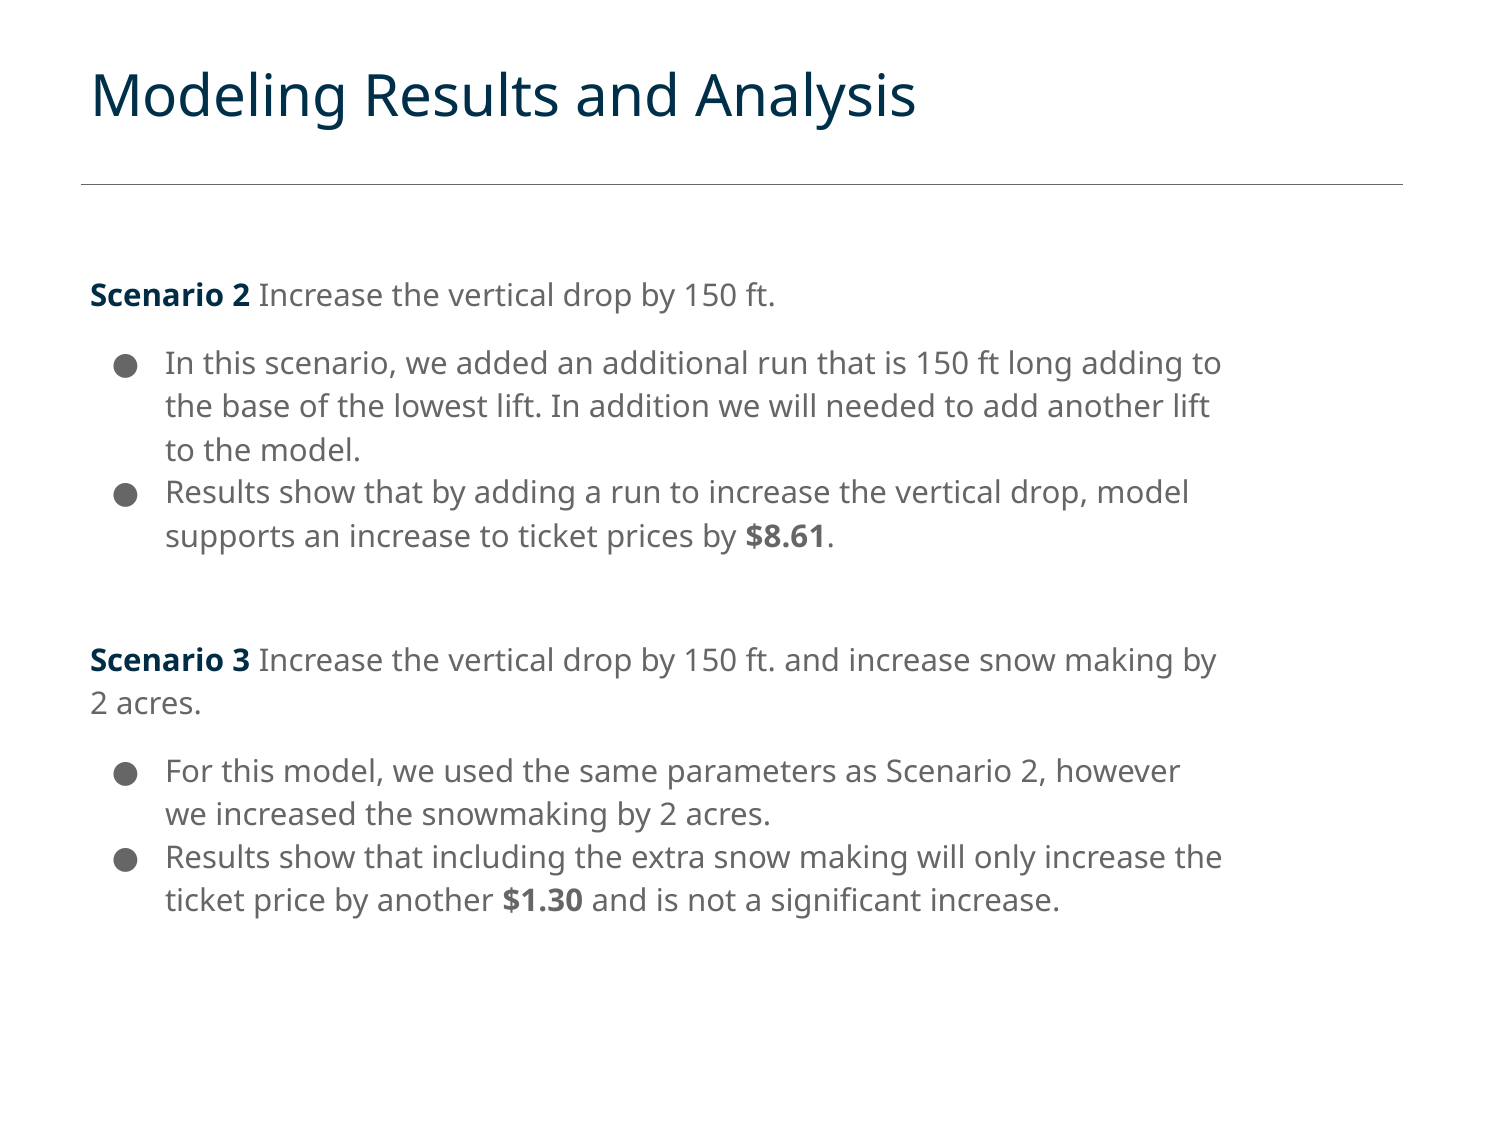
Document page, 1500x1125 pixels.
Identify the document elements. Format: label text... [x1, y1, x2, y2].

text_box [60, 768, 1158, 835]
title Modeling Results and Analysis [75, 24, 1425, 180]
list Scenario 2 Increase the vertical drop by 150 ft. In this scenario, we added an additional run that is 150 ft long adding to the base of the lowest lift. In addition we will needed to add another lift to the model. Results show that by adding a run to increase the vertical drop, model supports an increase to ticket prices by $8.61. Scenario 3 Increase the vertical drop by 150 ft. and increase snow making by 2 acres. For this model, we used the same parameters as Scenario 2, however we increased the snowmaking by 2 acres. Results show that including the extra snow making will only increase the ticket price by another $1.30 and is not a significant increase. [75, 262, 1247, 1005]
